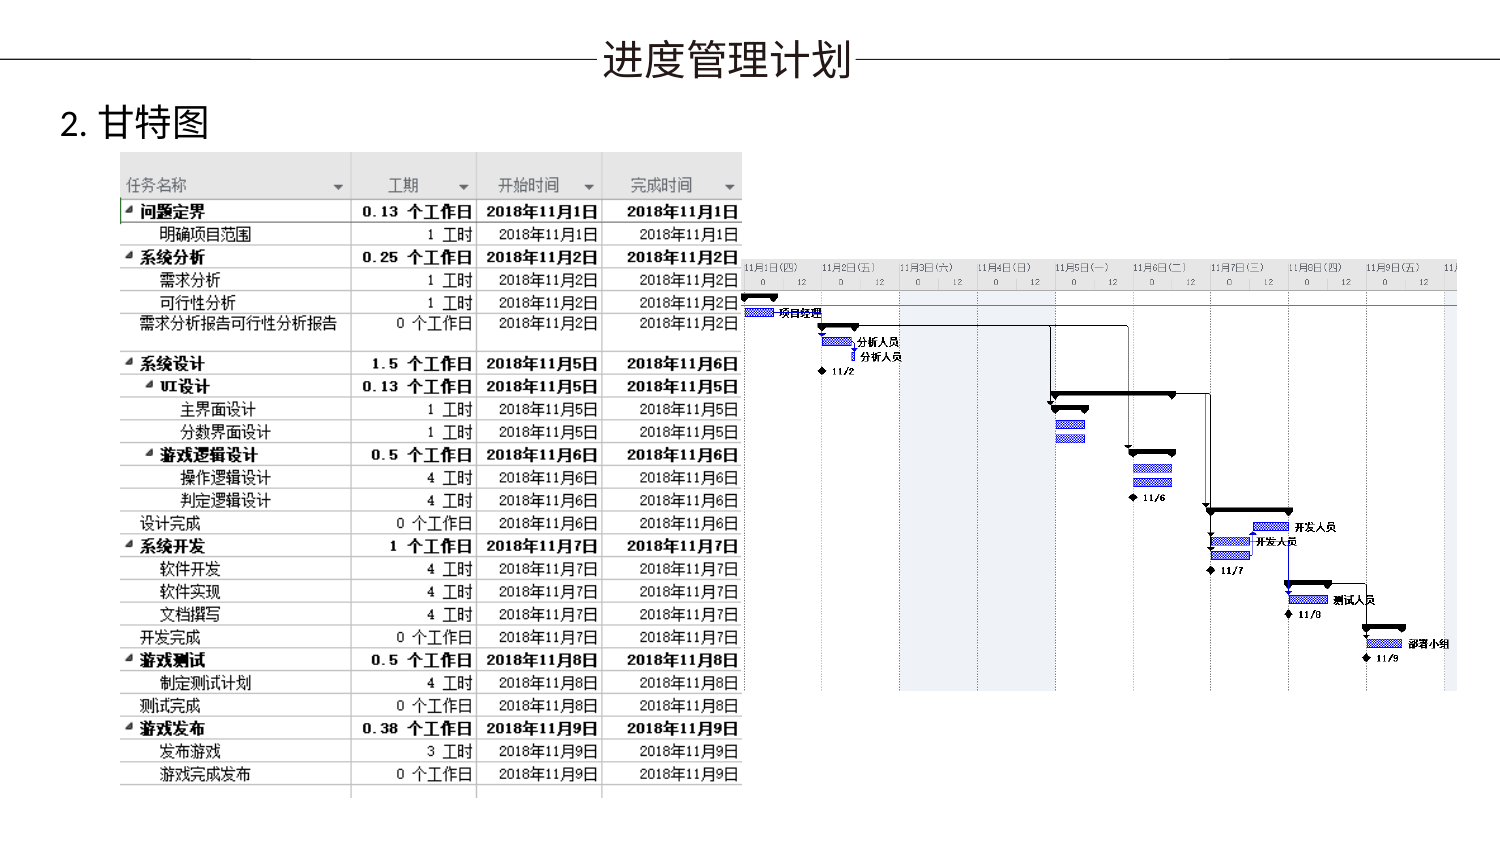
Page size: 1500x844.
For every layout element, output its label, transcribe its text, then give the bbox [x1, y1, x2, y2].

text_box 进度管理计划 [587, 26, 868, 92]
picture [120, 152, 1457, 798]
text_box 2.甘特图 [44, 92, 363, 152]
